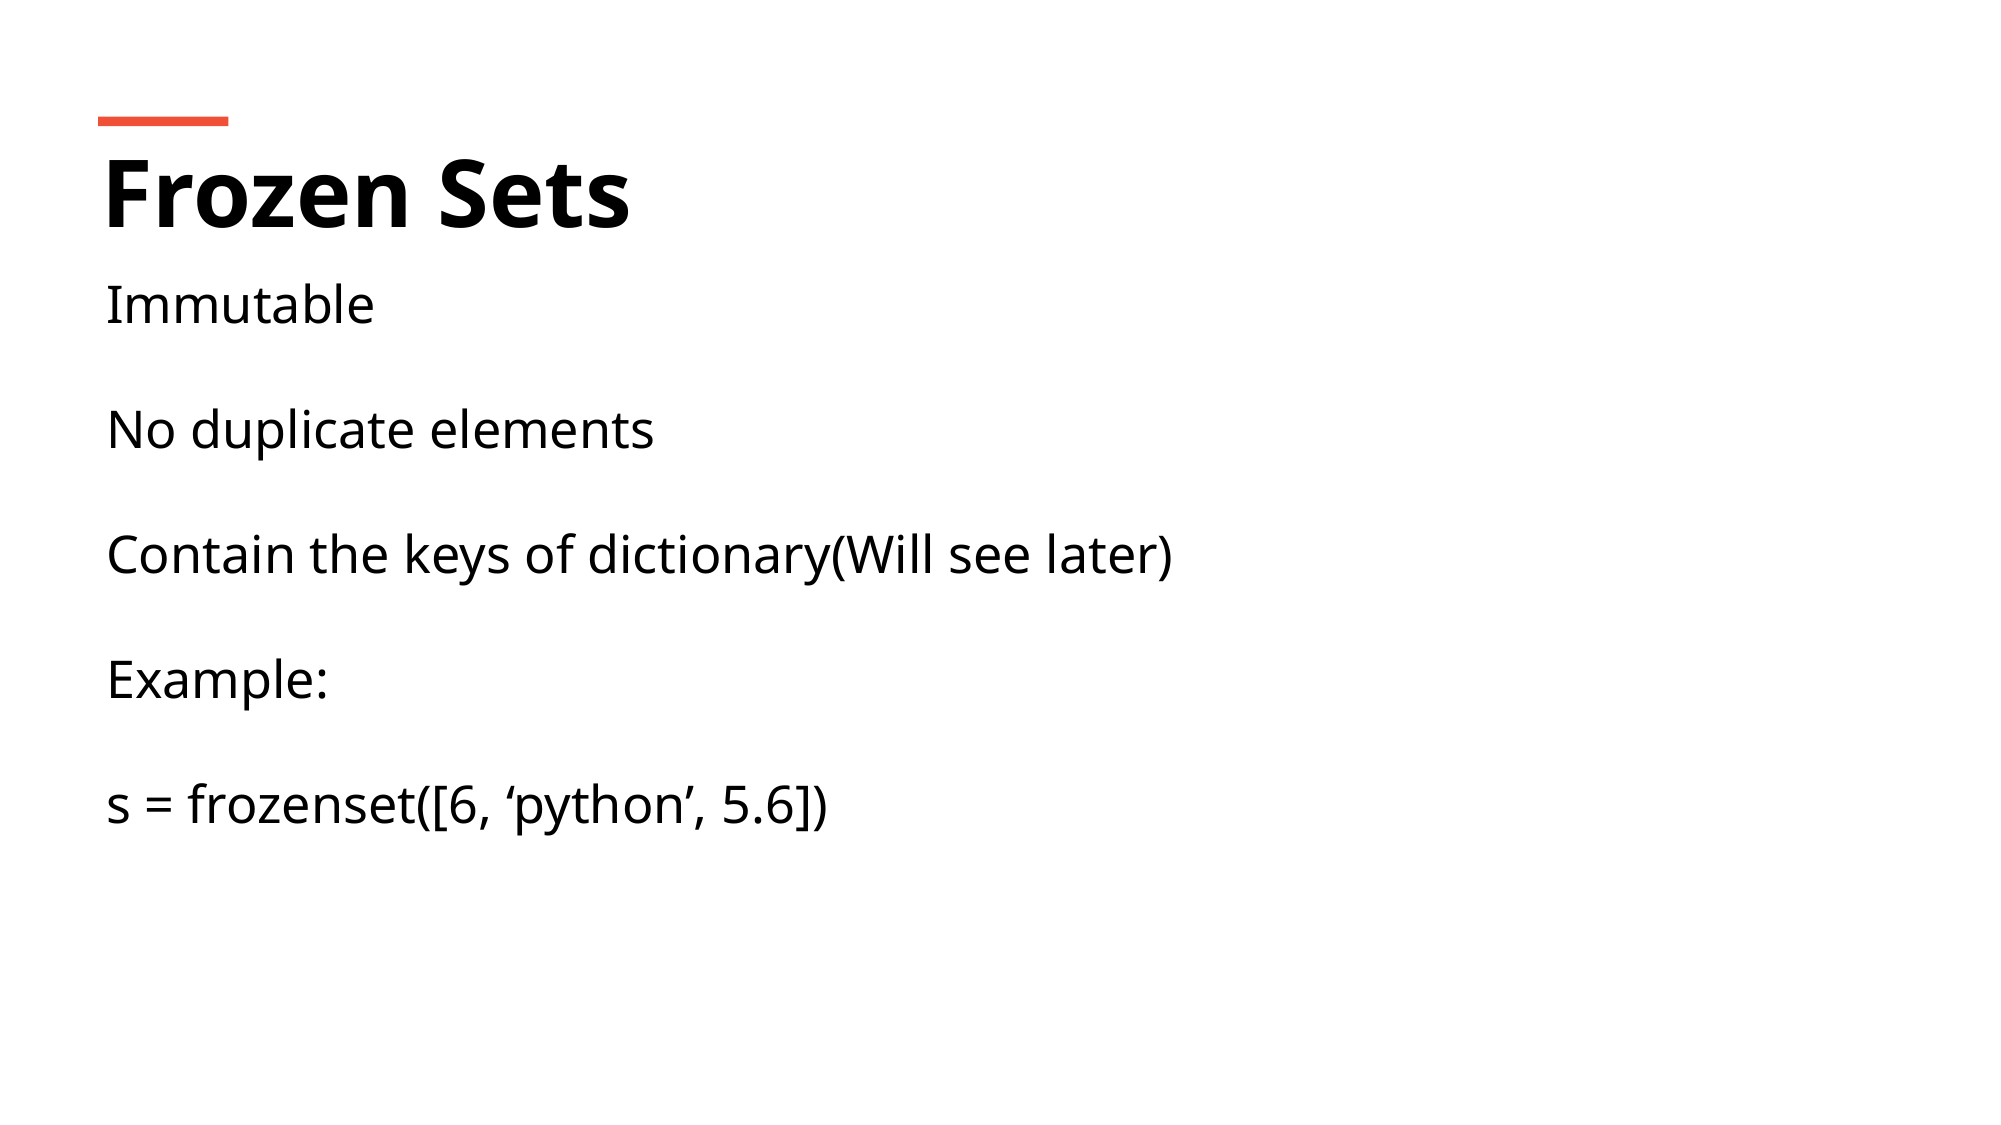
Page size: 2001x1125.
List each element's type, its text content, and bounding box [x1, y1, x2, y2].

text_box Immutable No duplicate elements Contain the keys of dictionary(Will see later) Example: s = frozenset([6, ‘python’, 5.6]) [91, 264, 1914, 842]
text_box Frozen Sets [86, 126, 1914, 254]
text_box [96, 115, 231, 128]
